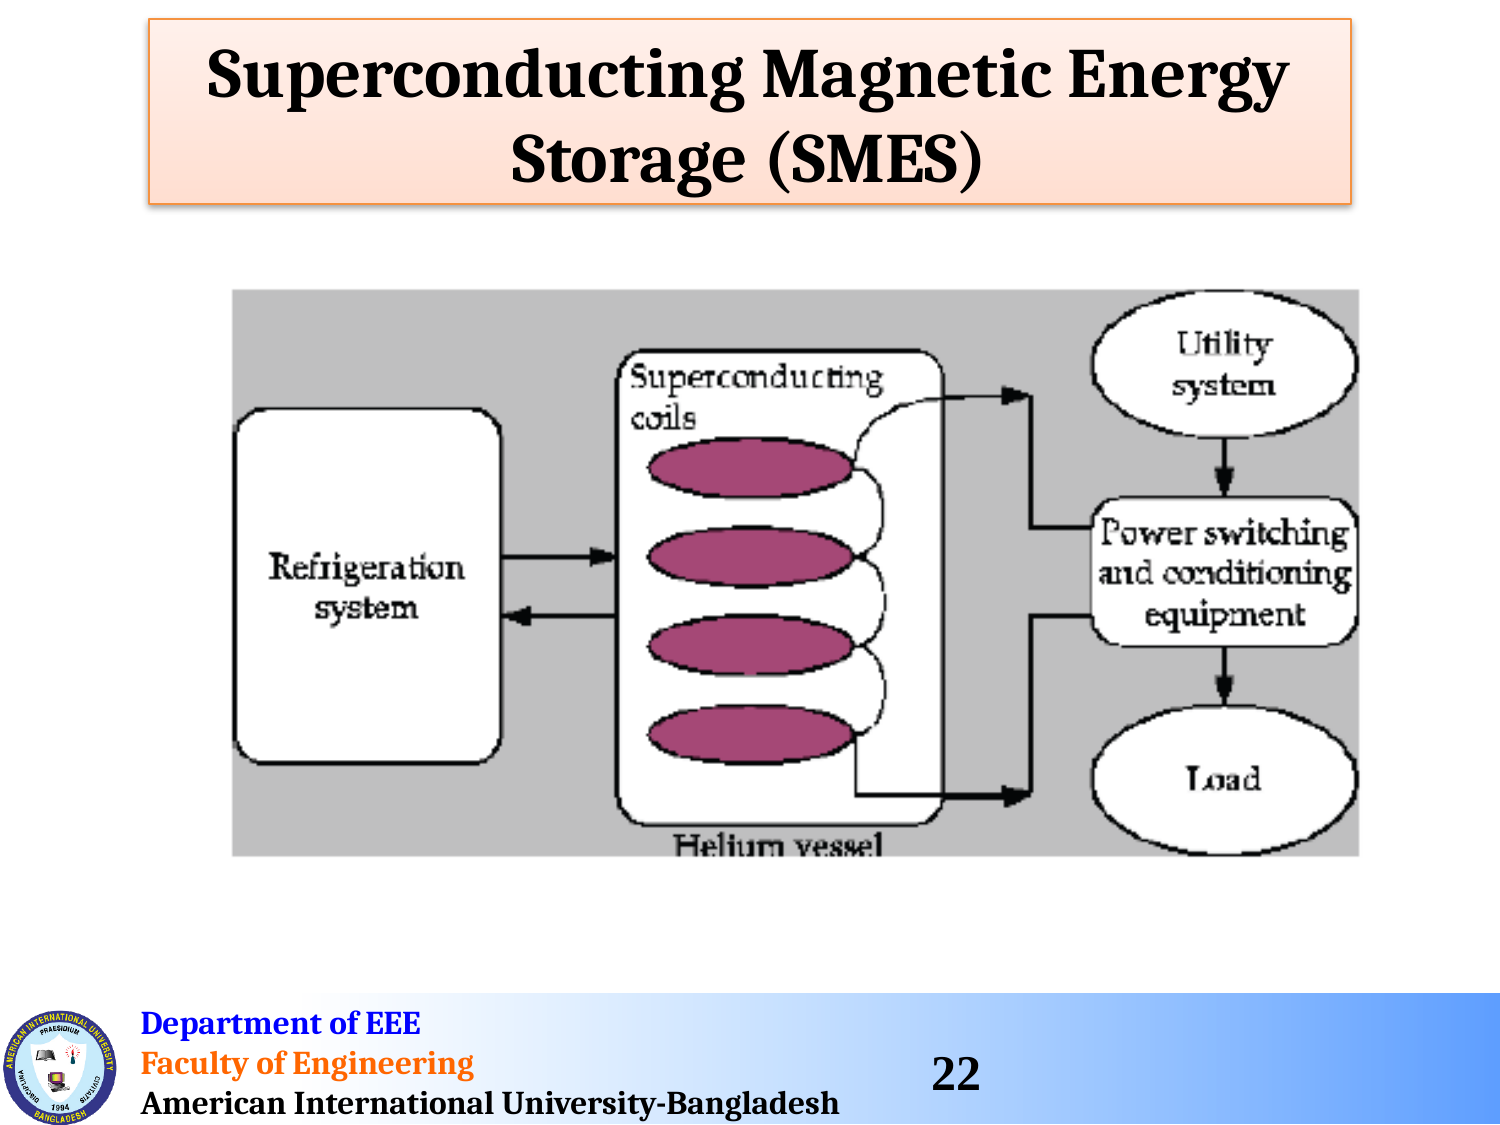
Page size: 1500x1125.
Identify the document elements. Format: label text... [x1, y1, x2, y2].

picture [206, 278, 1399, 894]
picture [0, 1007, 119, 1125]
text_box Superconducting Magnetic Energy Storage (SMES) [148, 18, 1352, 205]
slide_number 22 [645, 1040, 996, 1101]
